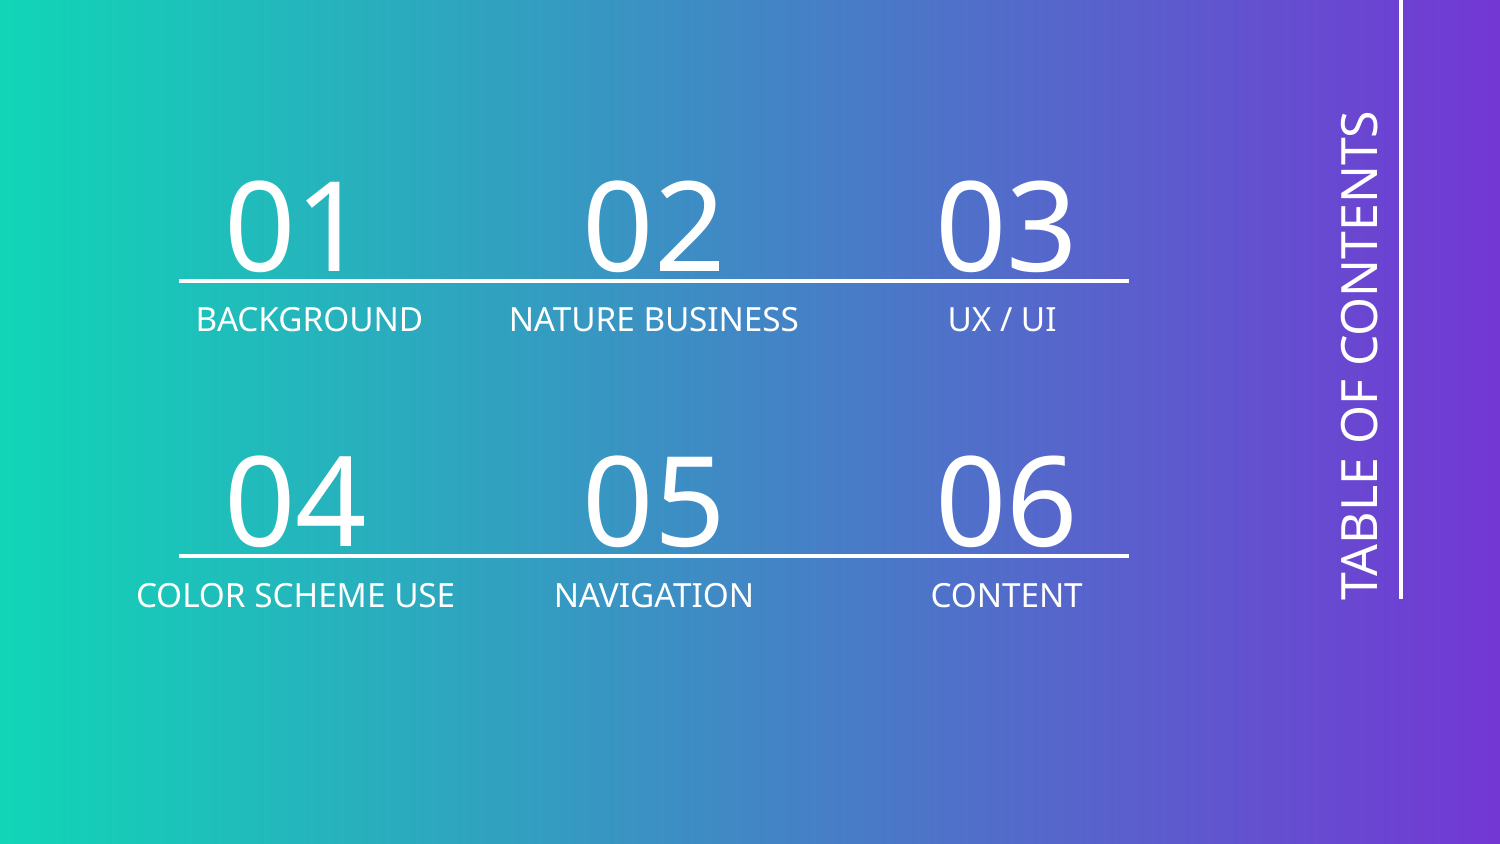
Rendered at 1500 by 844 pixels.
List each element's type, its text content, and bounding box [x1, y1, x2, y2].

title 02 [510, 173, 798, 258]
title 06 [862, 449, 1151, 533]
title TABLE OF CONTENTS [1262, 43, 1403, 616]
title 05 [510, 449, 798, 533]
title NAVIGATION [463, 533, 845, 629]
title 03 [862, 173, 1151, 258]
title 04 [151, 449, 440, 544]
title 01 [151, 173, 440, 269]
title COLOR SCHEME USE [105, 533, 463, 629]
title BACKGROUND [117, 258, 463, 354]
title NATURE BUSINESS [463, 258, 845, 354]
title UX / UI [845, 258, 1197, 354]
title CONTENT [845, 533, 1198, 629]
